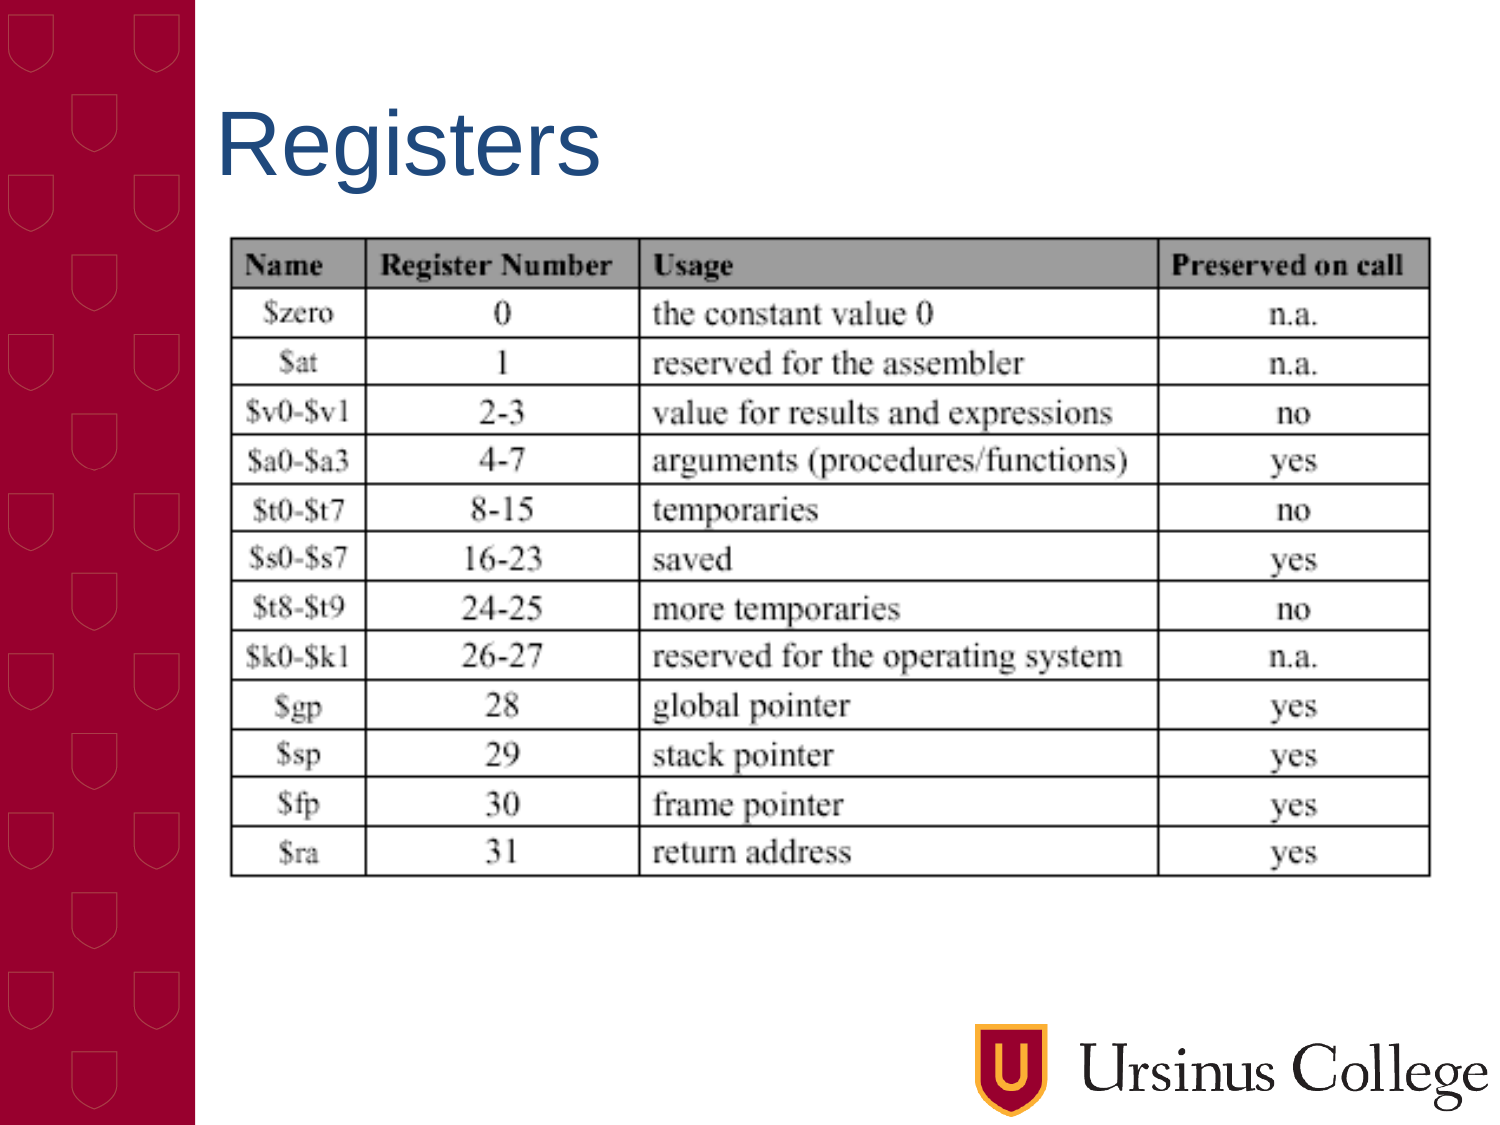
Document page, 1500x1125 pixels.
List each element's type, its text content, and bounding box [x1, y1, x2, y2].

picture [975, 1024, 1488, 1117]
picture [0, 0, 196, 1125]
title Registers [200, 45, 1425, 233]
picture [212, 212, 1455, 913]
